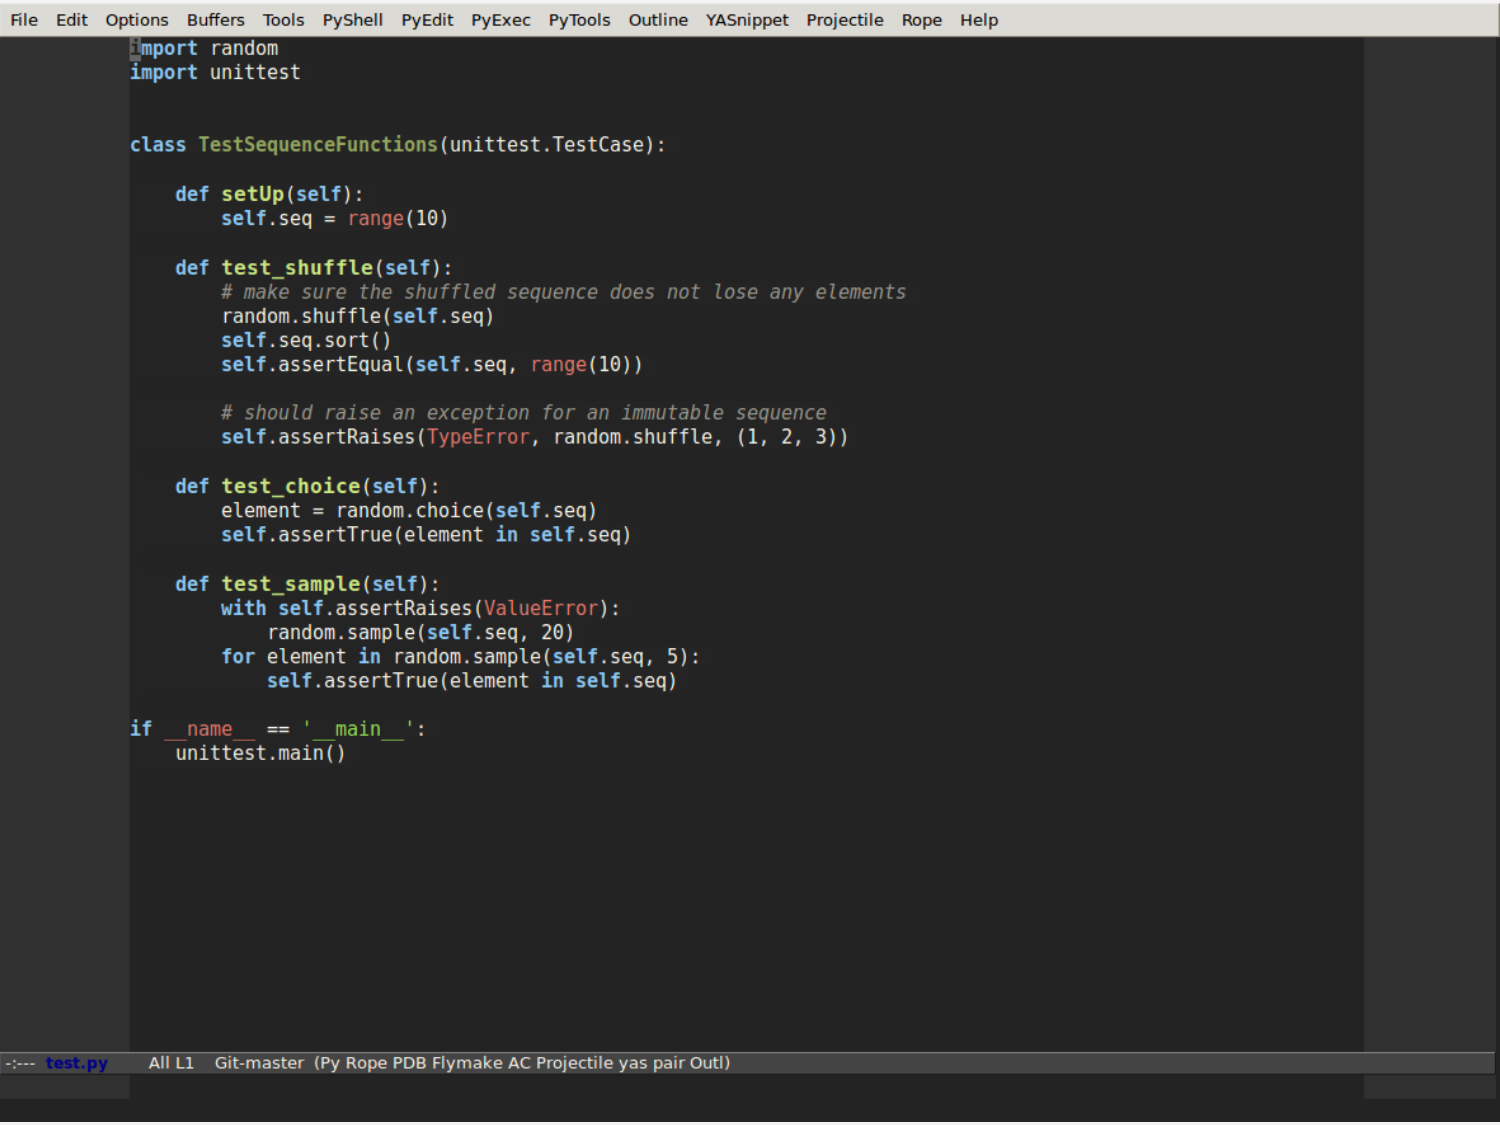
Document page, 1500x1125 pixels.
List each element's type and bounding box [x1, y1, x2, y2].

text_box [0, 3, 1500, 1122]
